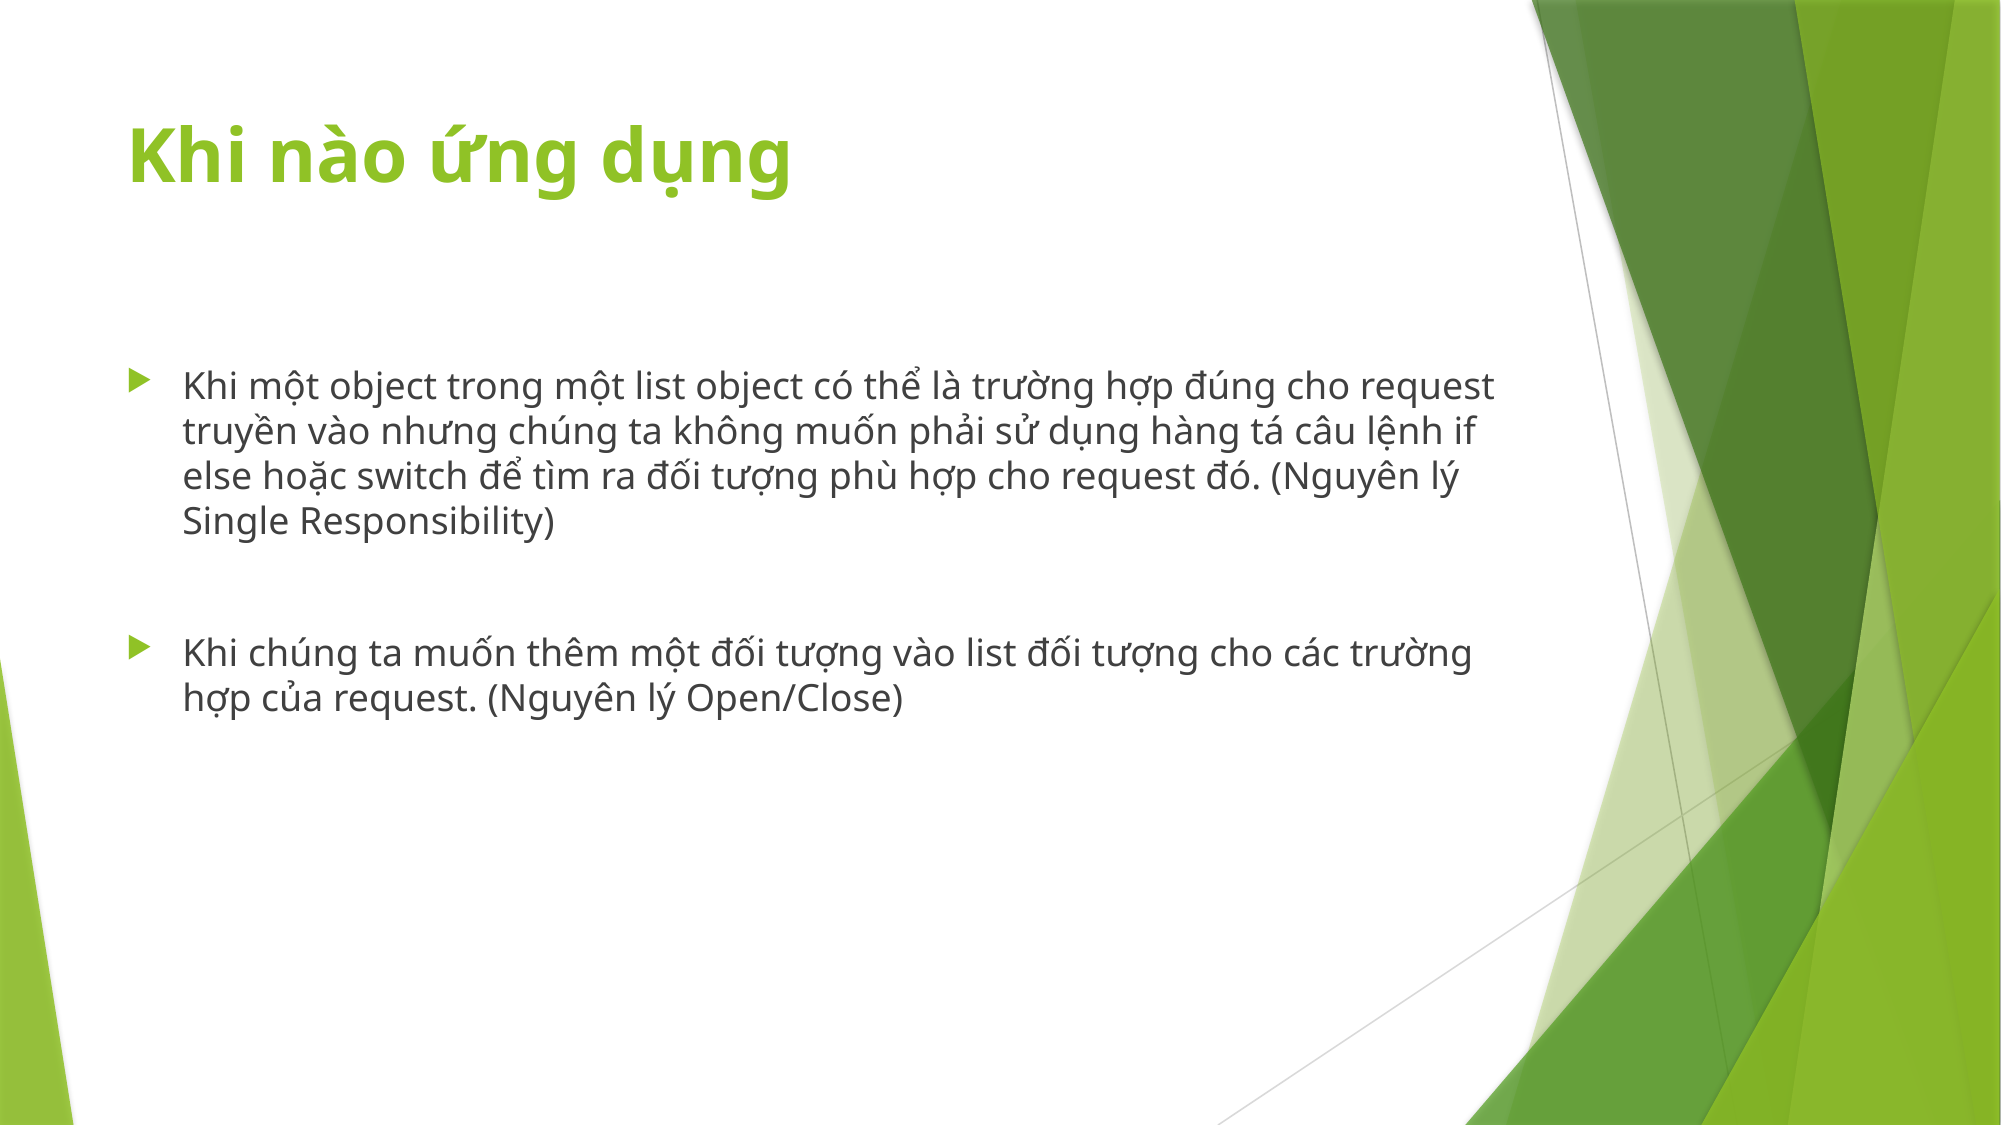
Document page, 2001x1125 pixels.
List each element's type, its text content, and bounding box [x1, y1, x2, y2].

title Khi nào ứng dụng [111, 99, 1522, 317]
list Khi một object trong một list object có thể là trường hợp đúng cho request truyền vào nhưng chúng ta không muốn phải sử dụng hàng tá câu lệnh if else hoặc switch để tìm ra đối tượng phù hợp cho request đó. (Nguyên lý Single Responsibility) Khi chúng ta muốn thêm một đối tượng vào list đối tượng cho các trường hợp của request. (Nguyên lý Open/Close) [111, 354, 1522, 992]
